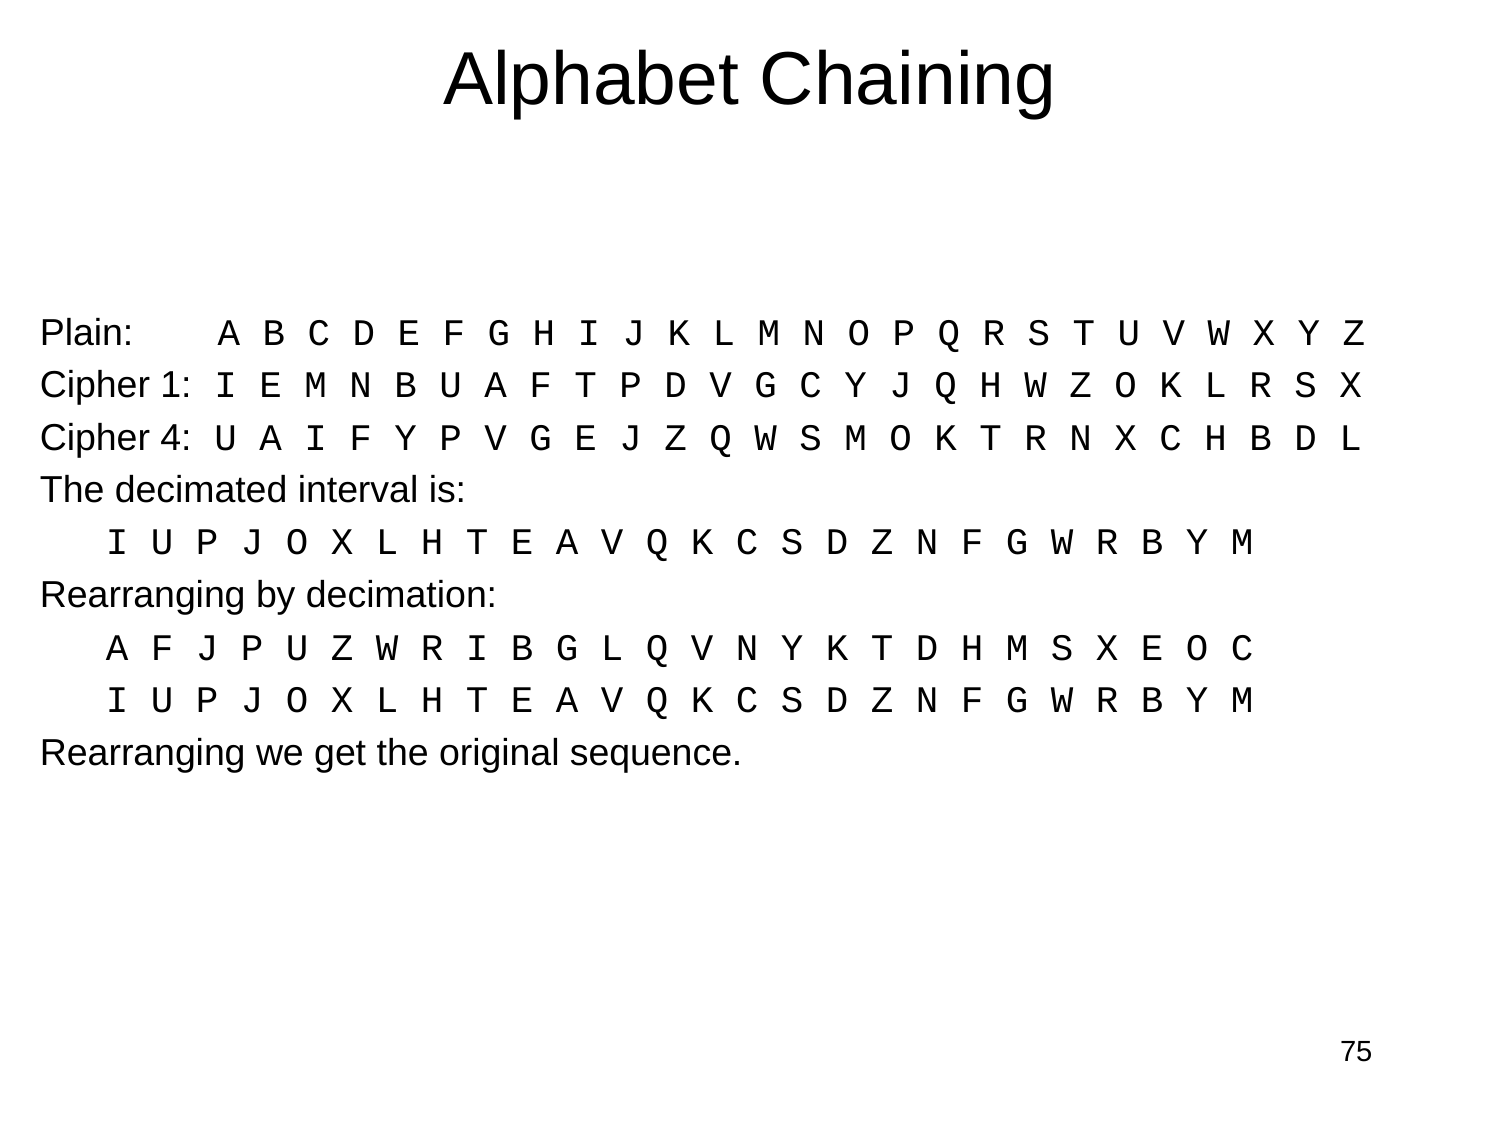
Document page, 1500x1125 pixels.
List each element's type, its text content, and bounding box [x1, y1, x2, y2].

list Plain: A B C D E F G H I J K L M N O P Q R S T U V W X Y Z Cipher 1: I E M N B U A F T P D V G C Y J Q H W Z O K L R S X Cipher 4: U A I F Y P V G E J Z Q W S M O K T R N X C H B D L The decimated interval is: I U P J O X L H T E A V Q K C S D Z N F G W R B Y M Rearranging by decimation: A F J P U Z W R I B G L Q V N Y K T D H M S X E O C I U P J O X L H T E A V Q K C S D Z N F G W R B Y M Rearranging we get the original sequence. [24, 299, 1463, 1038]
title Alphabet Chaining [112, 0, 1388, 151]
slide_number 75 [1074, 1038, 1388, 1101]
